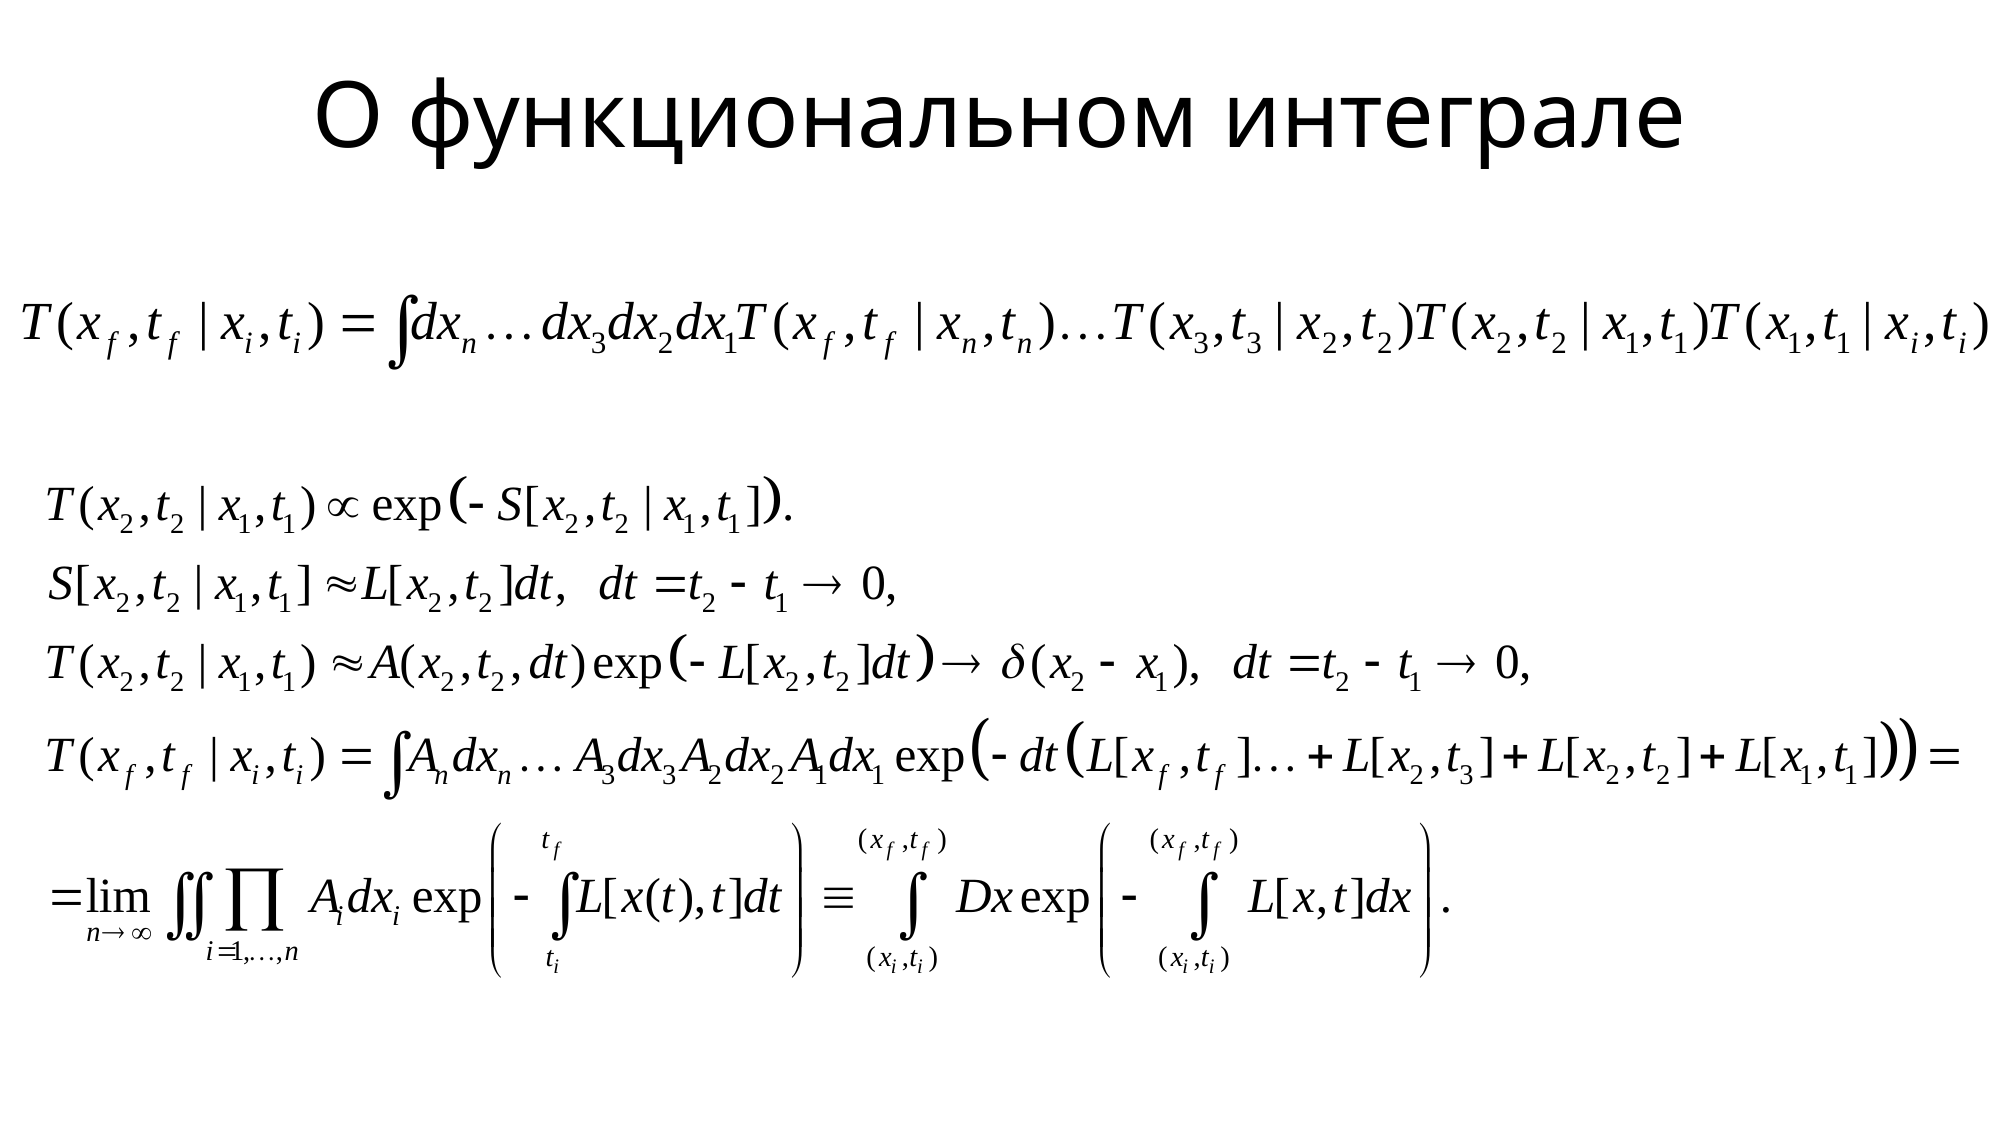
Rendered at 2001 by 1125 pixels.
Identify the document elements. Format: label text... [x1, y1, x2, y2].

title О функциональном интеграле [137, 9, 1863, 227]
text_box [14, 277, 2000, 376]
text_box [40, 468, 1960, 991]
